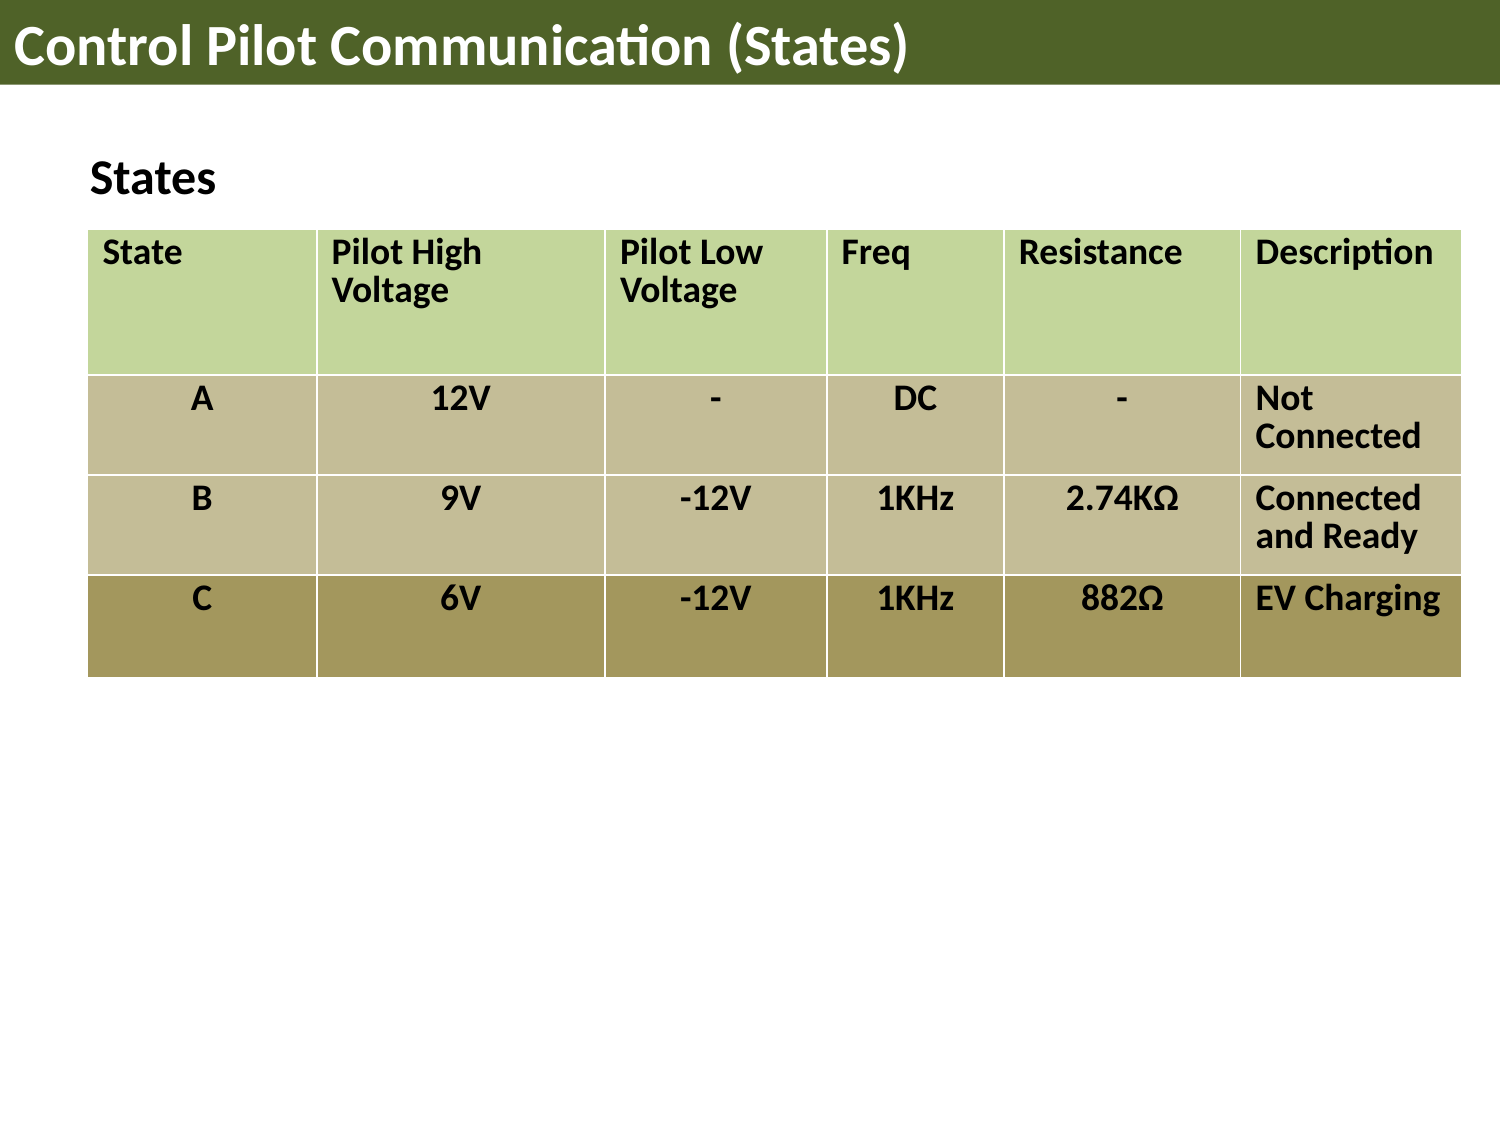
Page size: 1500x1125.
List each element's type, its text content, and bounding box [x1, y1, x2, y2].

table_header - [1005, 376, 1240, 474]
table_header - [606, 376, 826, 474]
table_header A [88, 376, 316, 474]
table_header Not Connected [1241, 376, 1461, 474]
table_header 882Ω [1005, 576, 1240, 677]
table_header 9V [318, 476, 604, 574]
table_header 12V [318, 376, 604, 474]
table_header -12V [606, 476, 826, 574]
table_header 1KHz [828, 576, 1003, 677]
table_header State [88, 230, 316, 374]
table_header Pilot Low Voltage [606, 230, 826, 374]
table_header 1KHz [828, 476, 1003, 574]
table_header 2.74KΩ [1005, 476, 1240, 574]
table_header DC [828, 376, 1003, 474]
table_header 6V [318, 576, 604, 677]
table_header Description [1241, 230, 1461, 374]
table_header EV Charging [1241, 576, 1461, 677]
table_header Pilot High Voltage [318, 230, 604, 374]
table_header B [88, 476, 316, 574]
table_header C [88, 576, 316, 677]
text_box States [74, 137, 600, 213]
table_header Connected and Ready [1241, 476, 1461, 574]
table_header Resistance [1005, 230, 1240, 374]
table_header -12V [606, 576, 826, 677]
table_header Freq [828, 230, 1003, 374]
text_box Control Pilot Communication (States) [0, 0, 1500, 85]
